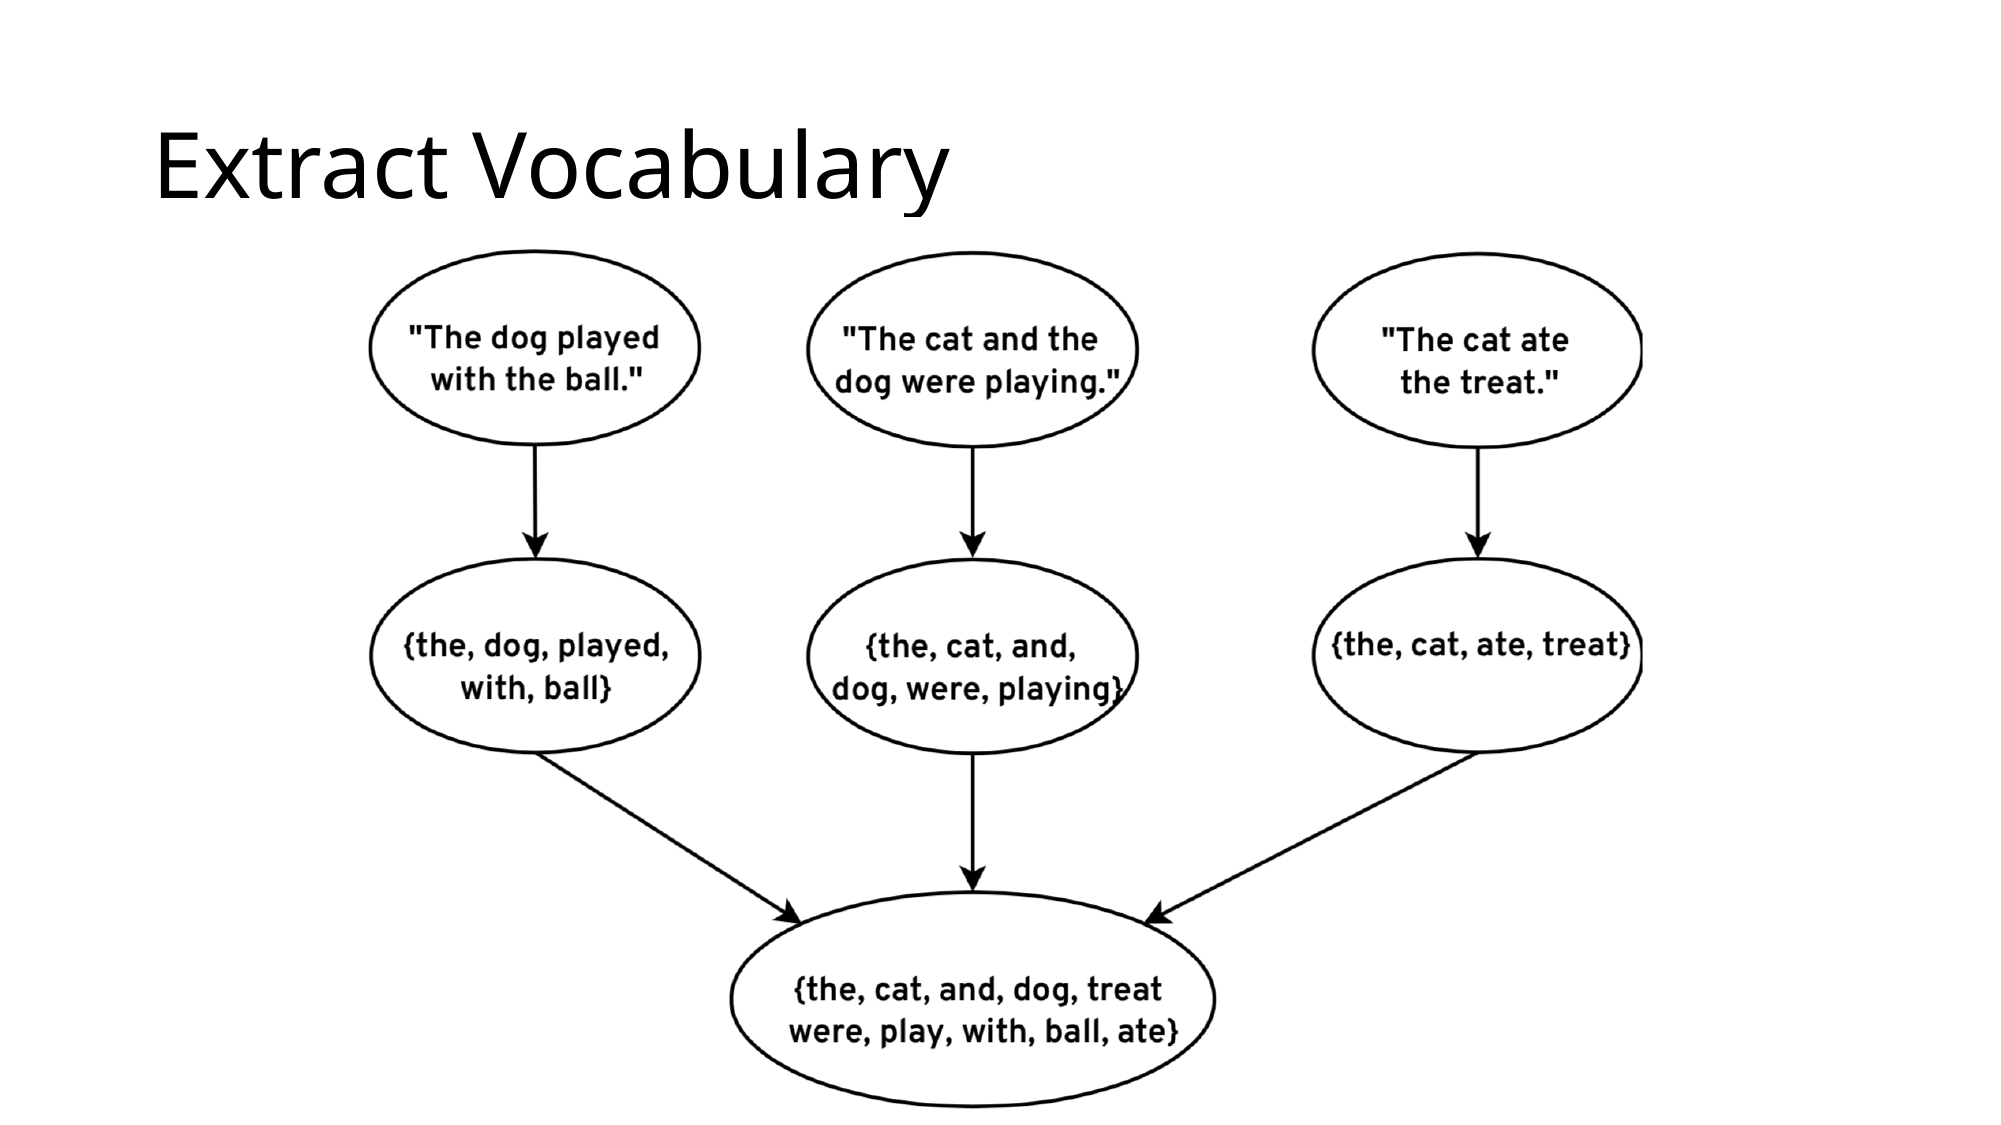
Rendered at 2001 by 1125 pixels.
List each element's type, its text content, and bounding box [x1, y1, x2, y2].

title Extract Vocabulary [137, 59, 1863, 278]
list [342, 217, 1658, 1118]
